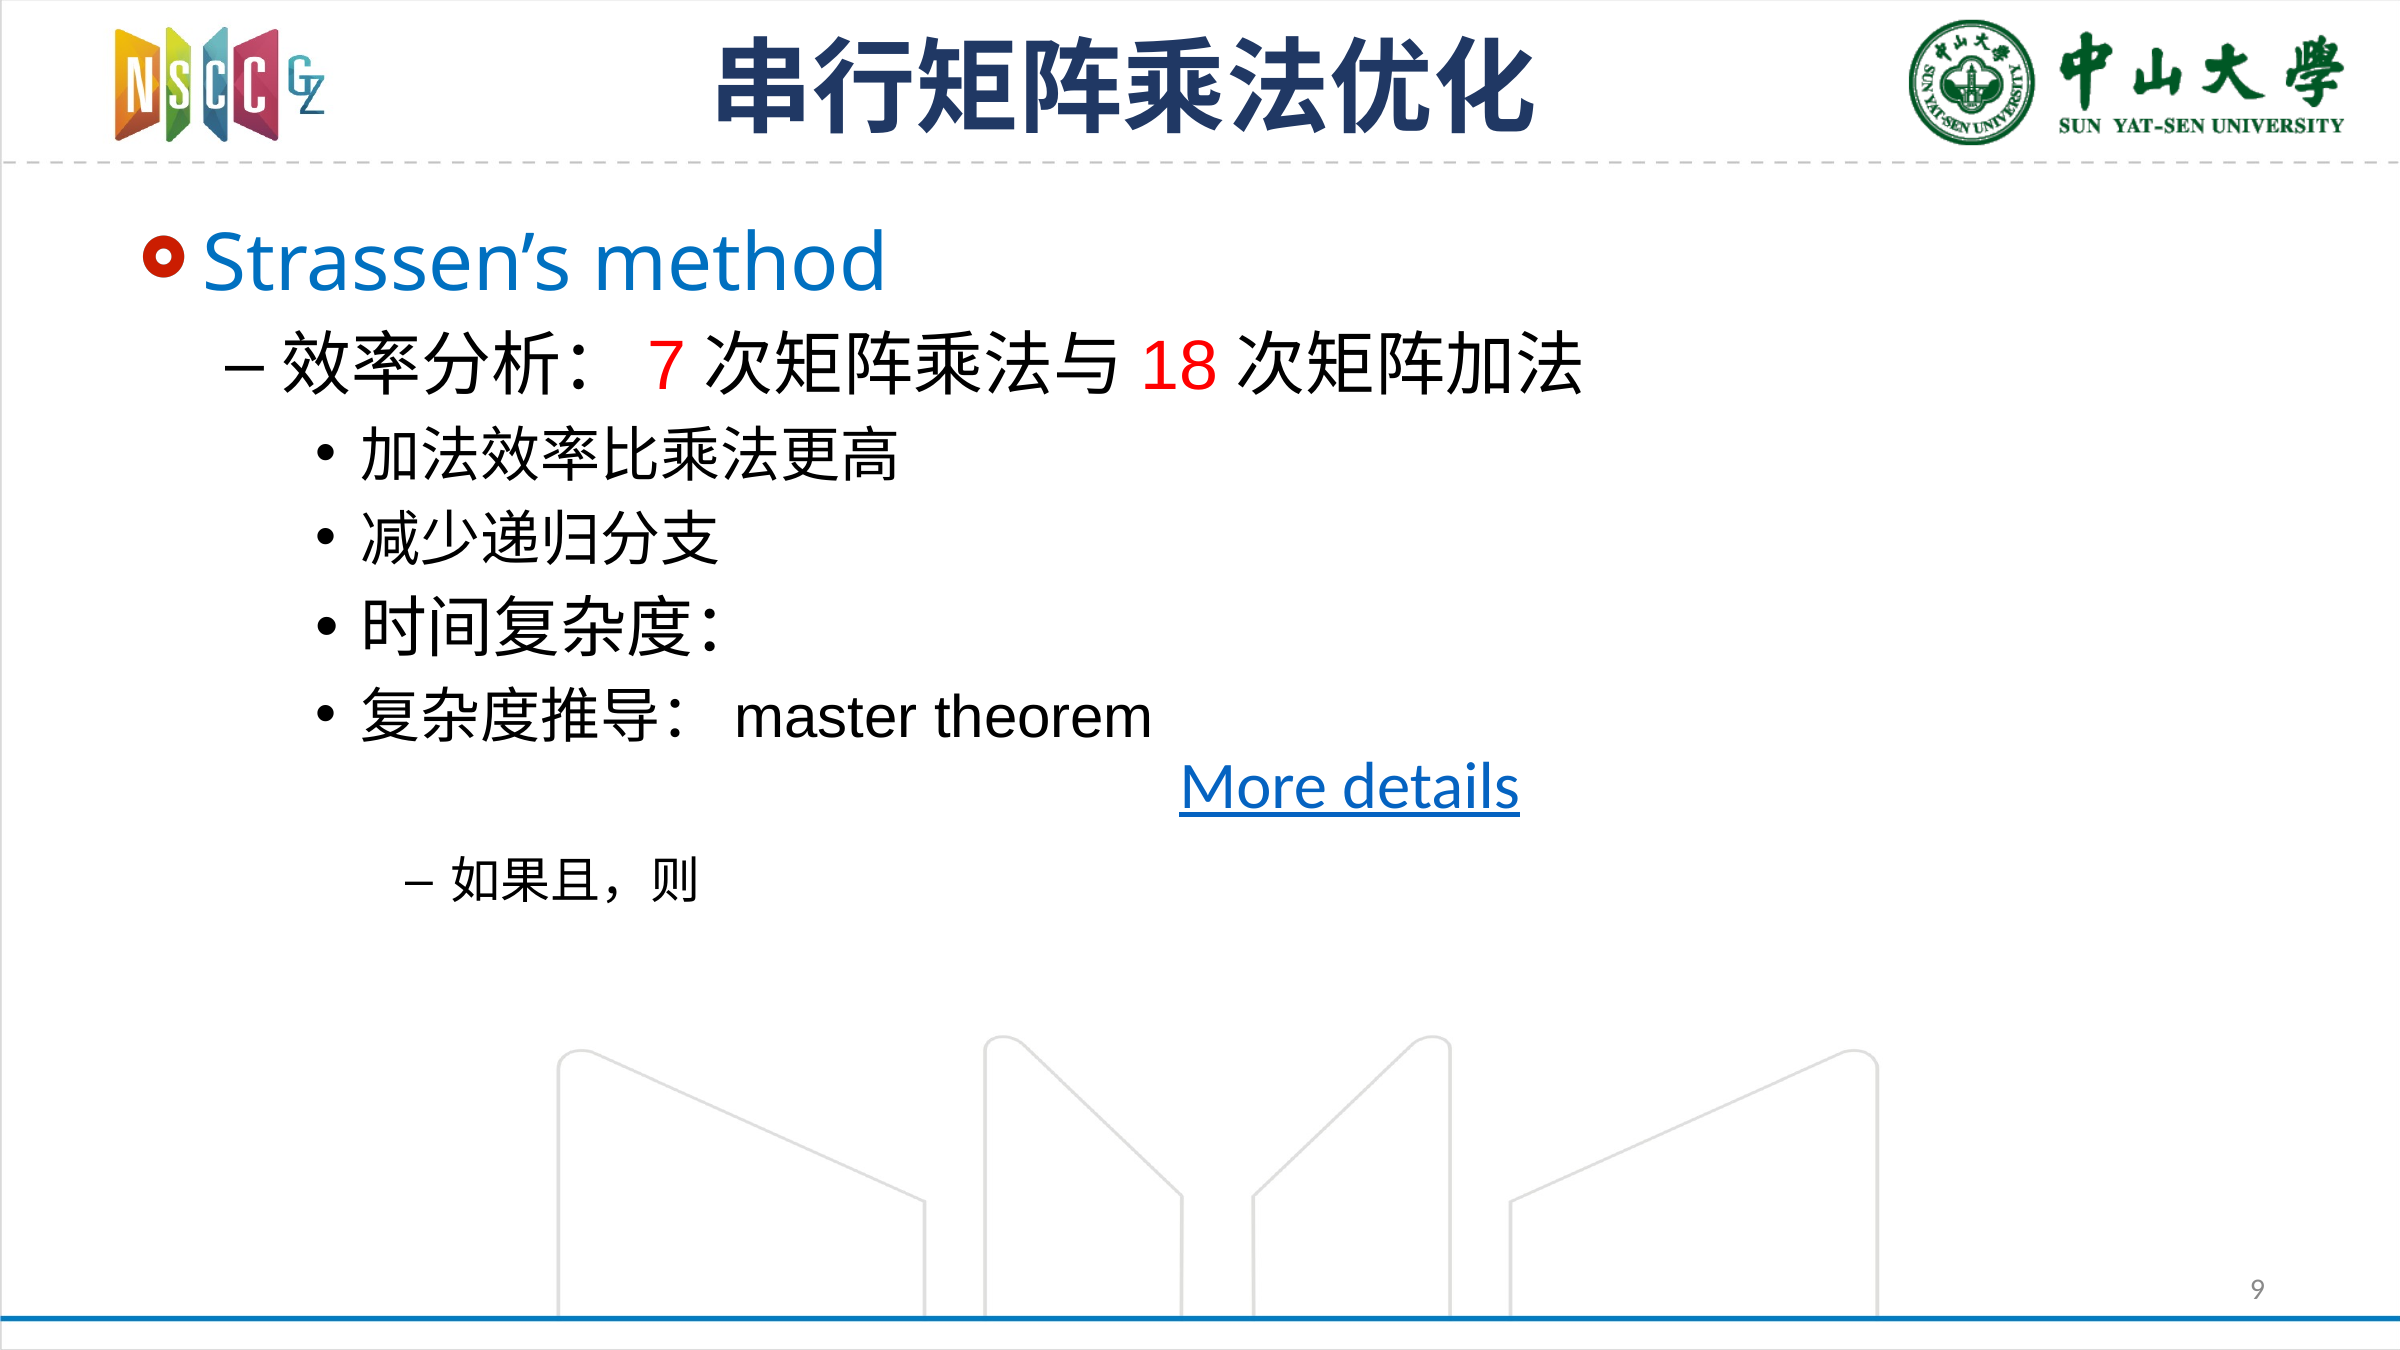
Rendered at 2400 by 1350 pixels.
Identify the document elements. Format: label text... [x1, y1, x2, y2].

slide_number 9 [1719, 1251, 2280, 1324]
picture [0, 0, 2400, 1350]
text_box More details [1164, 733, 1614, 829]
title 串行矩阵乘法优化 [349, 13, 1897, 153]
